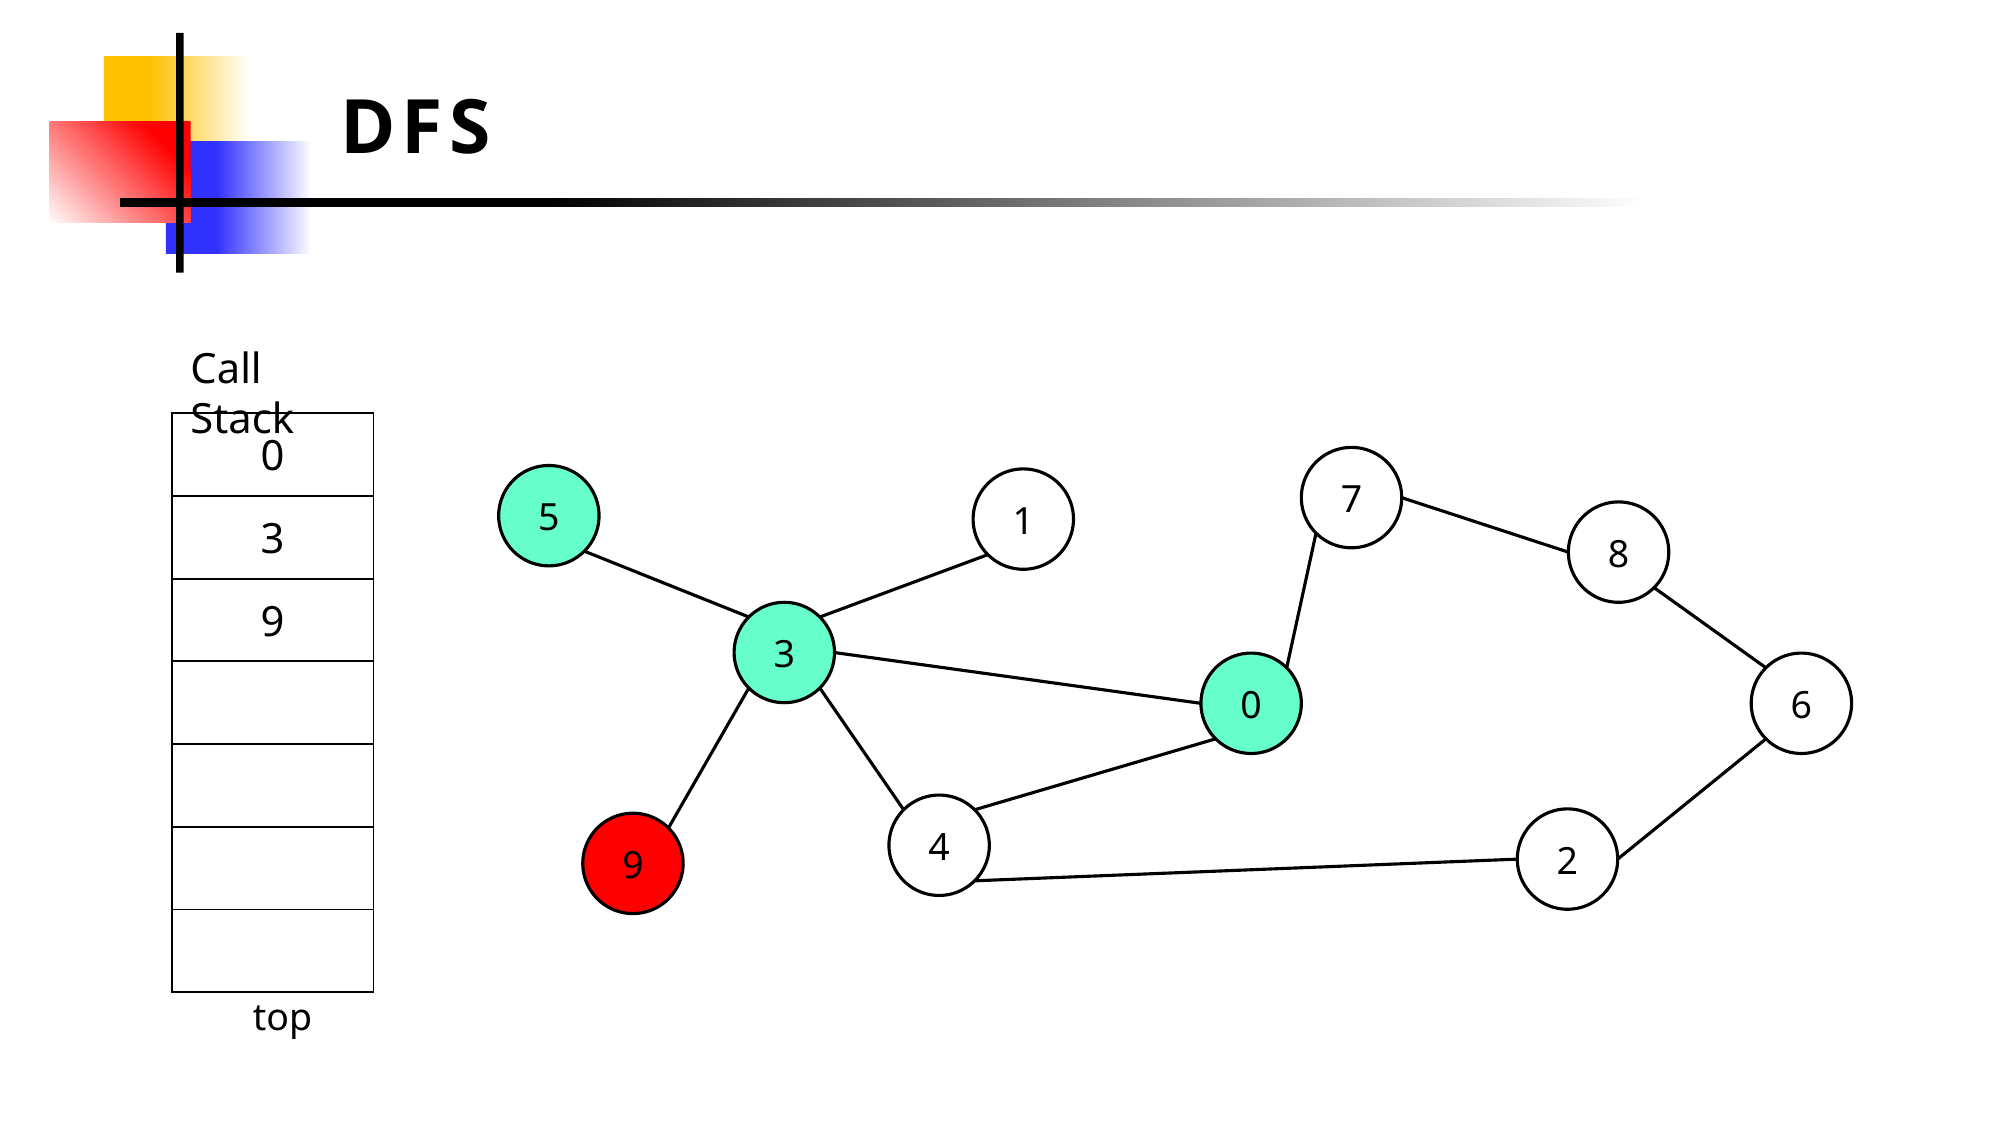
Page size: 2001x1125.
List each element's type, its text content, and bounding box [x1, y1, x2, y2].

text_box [49, 32, 1644, 273]
table_cell [173, 662, 373, 743]
table_cell 3 [173, 497, 373, 578]
text_box Call Stack [175, 334, 378, 450]
table_cell 9 [173, 580, 373, 660]
text_box top [238, 985, 347, 1046]
table_header 0 [173, 414, 373, 495]
table_cell [173, 745, 373, 826]
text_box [498, 447, 1852, 914]
table_cell [173, 910, 373, 991]
table_cell [173, 828, 373, 909]
